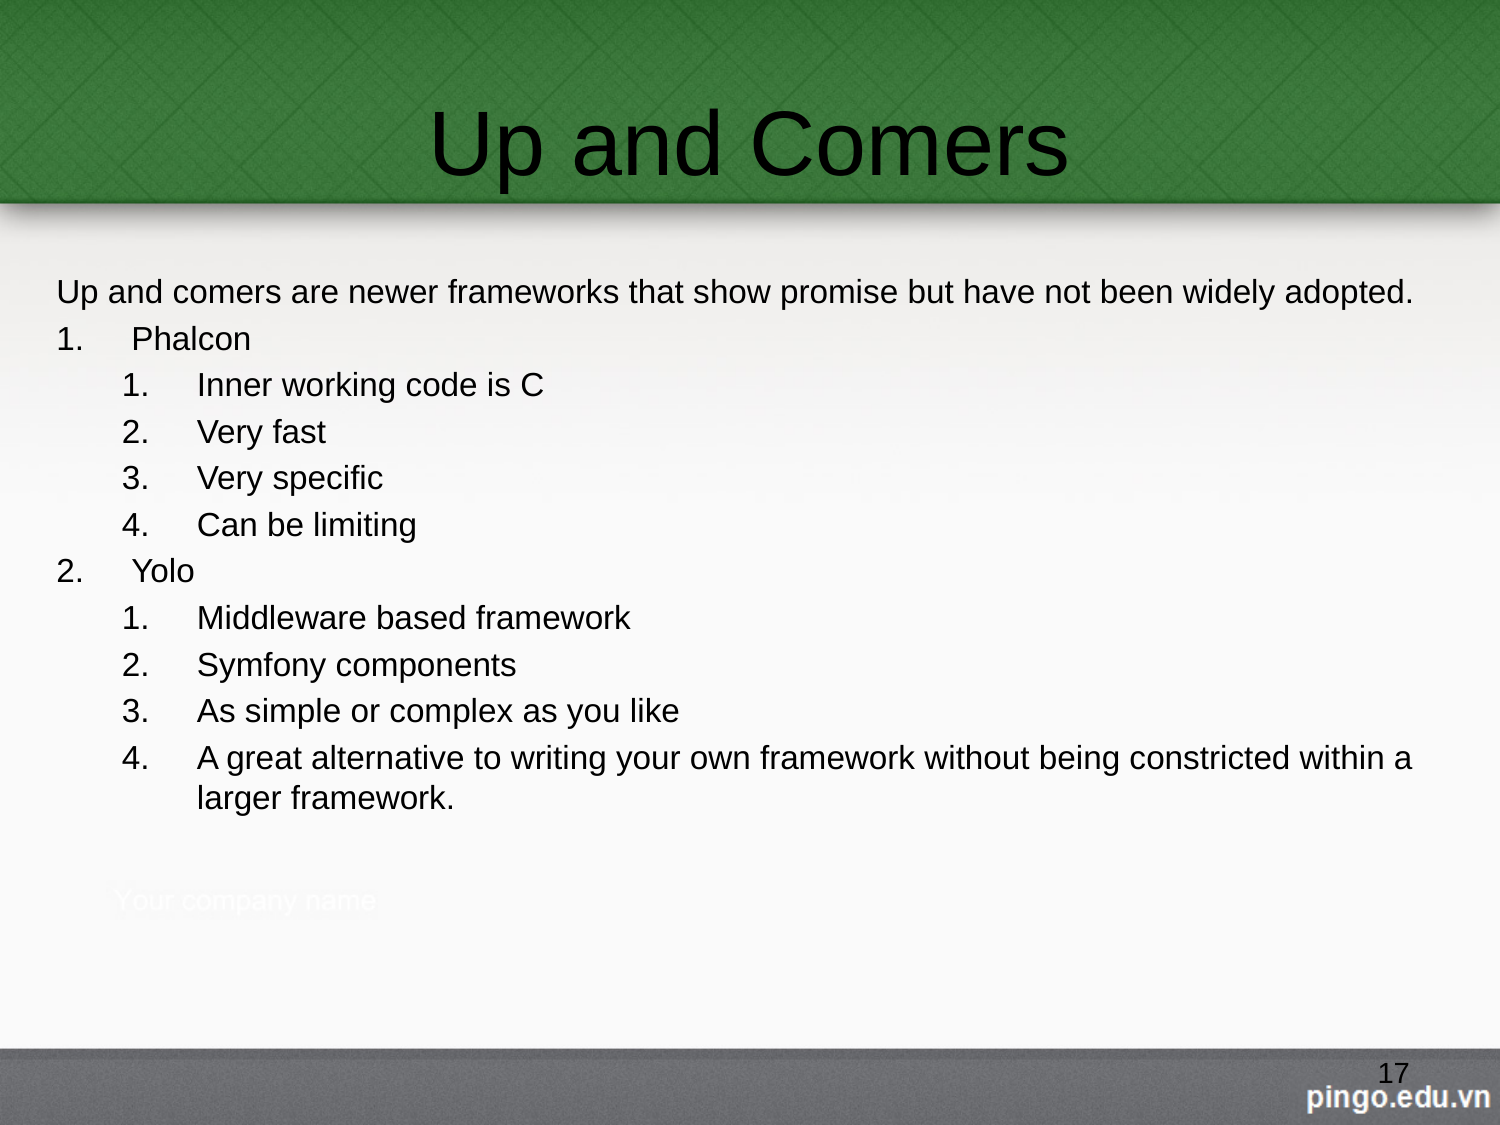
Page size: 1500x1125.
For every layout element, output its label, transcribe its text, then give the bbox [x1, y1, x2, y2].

picture [0, 0, 1500, 1125]
list Up and comers are newer frameworks that show promise but have not been widely adopted. Phalcon Inner working code is C Very fast Very specific Can be limiting Yolo Middleware based framework Symfony components As simple or complex as you like A great alternative to writing your own framework without being constricted within a larger framework. [41, 262, 1471, 1006]
slide_number 17 [1074, 1046, 1426, 1125]
title Up and Comers [74, 44, 1426, 233]
